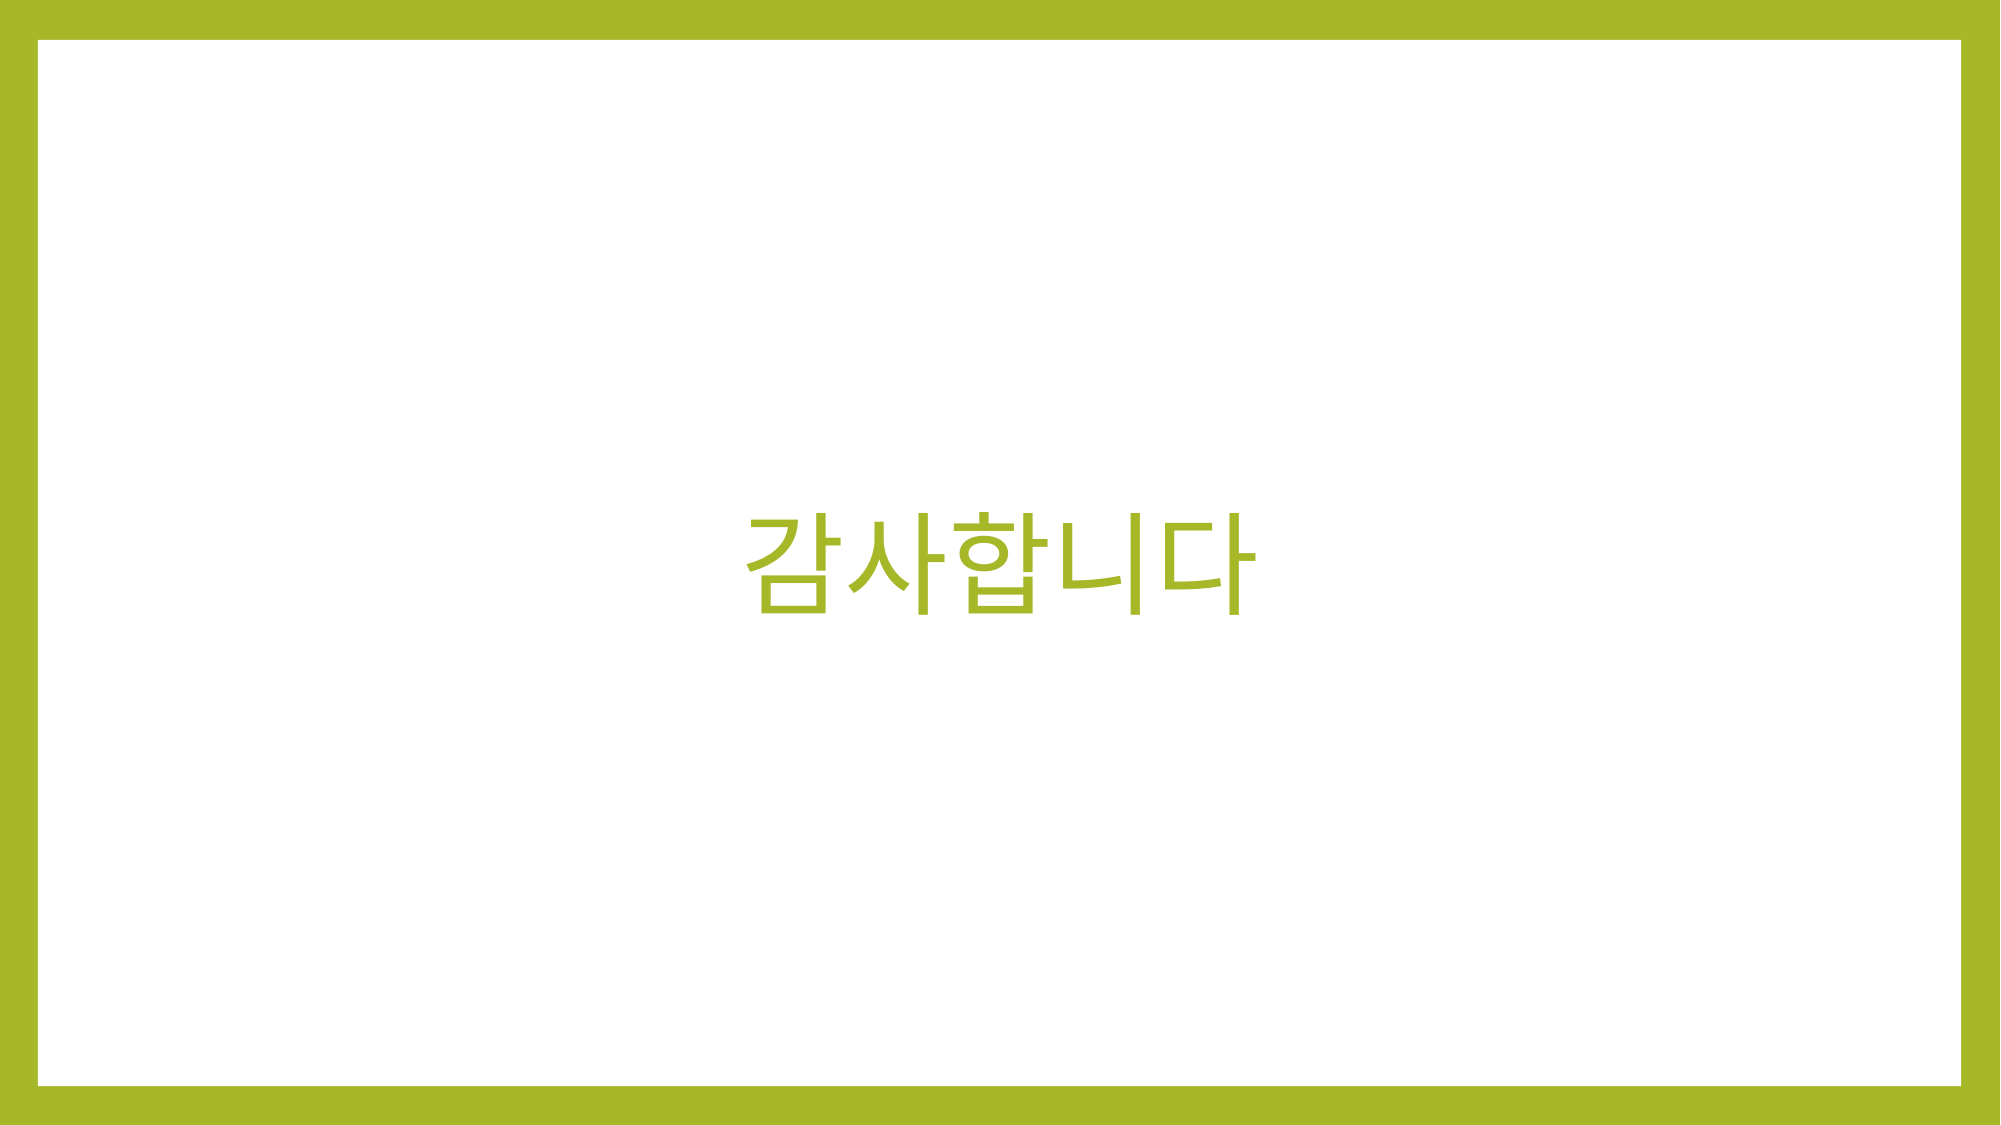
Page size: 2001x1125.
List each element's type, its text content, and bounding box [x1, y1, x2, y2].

text_box 감사합니다 [726, 486, 1274, 637]
